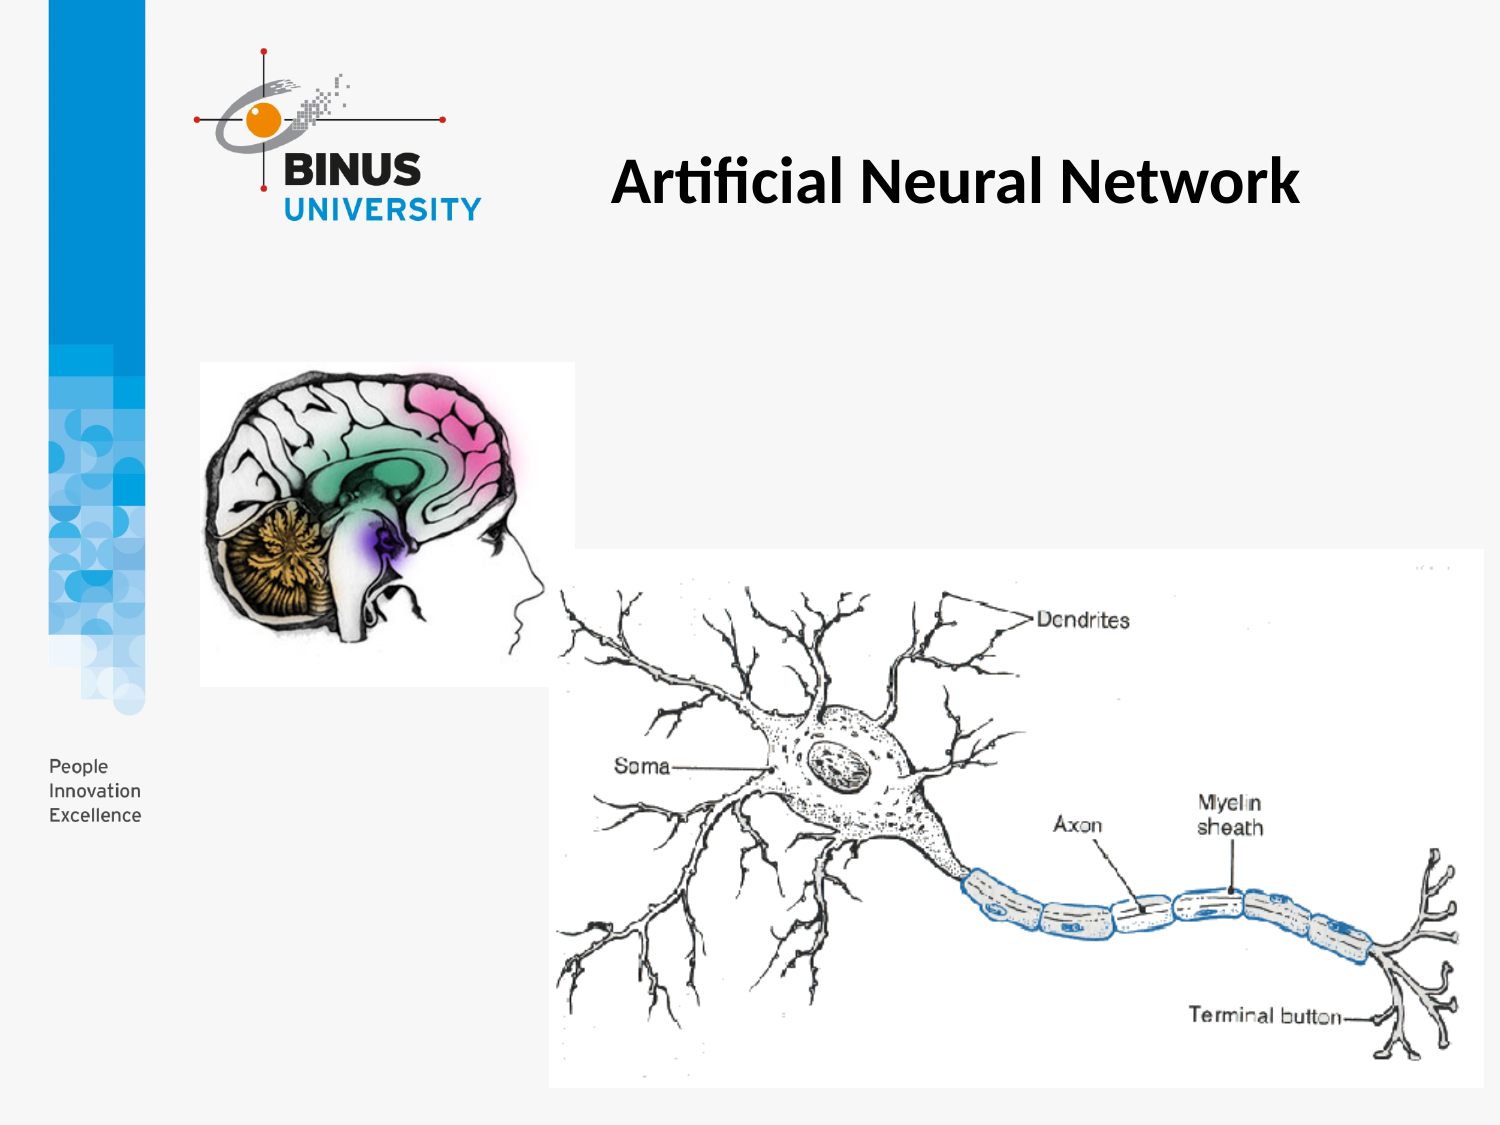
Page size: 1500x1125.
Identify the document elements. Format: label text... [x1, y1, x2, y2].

picture [0, 0, 1500, 1088]
text_box Artificial Neural Network [437, 129, 1475, 224]
